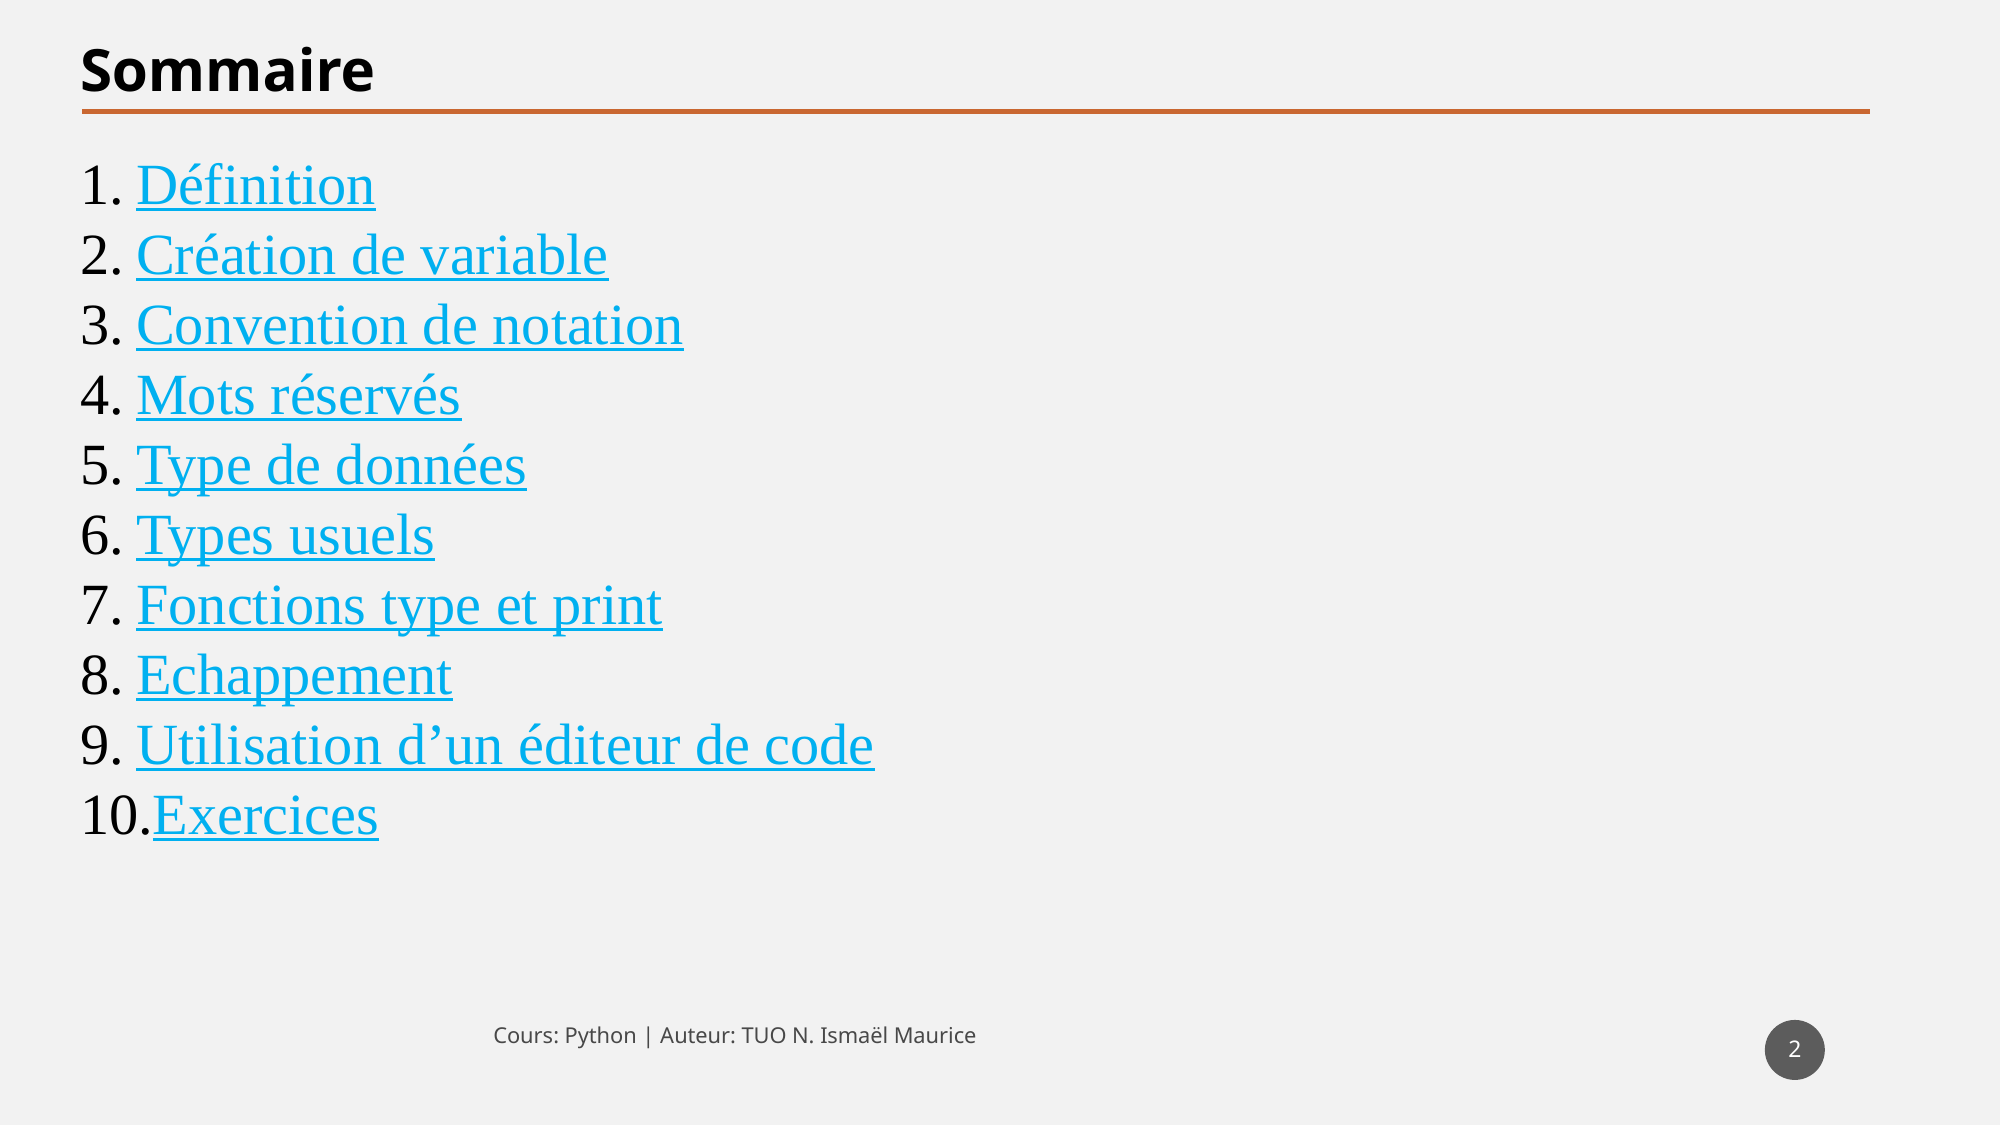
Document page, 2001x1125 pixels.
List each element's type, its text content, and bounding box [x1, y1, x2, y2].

text_box Sommaire [65, 25, 569, 111]
slide_number 2 [1764, 1019, 1825, 1080]
text_box Définition Création de variable Convention de notation Mots réservés Type de données Types usuels Fonctions type et print Echappement Utilisation d’un éditeur de code Exercices [65, 138, 1574, 854]
footer Cours: Python | Auteur: TUO N. Ismaël Maurice [254, 1021, 1223, 1075]
